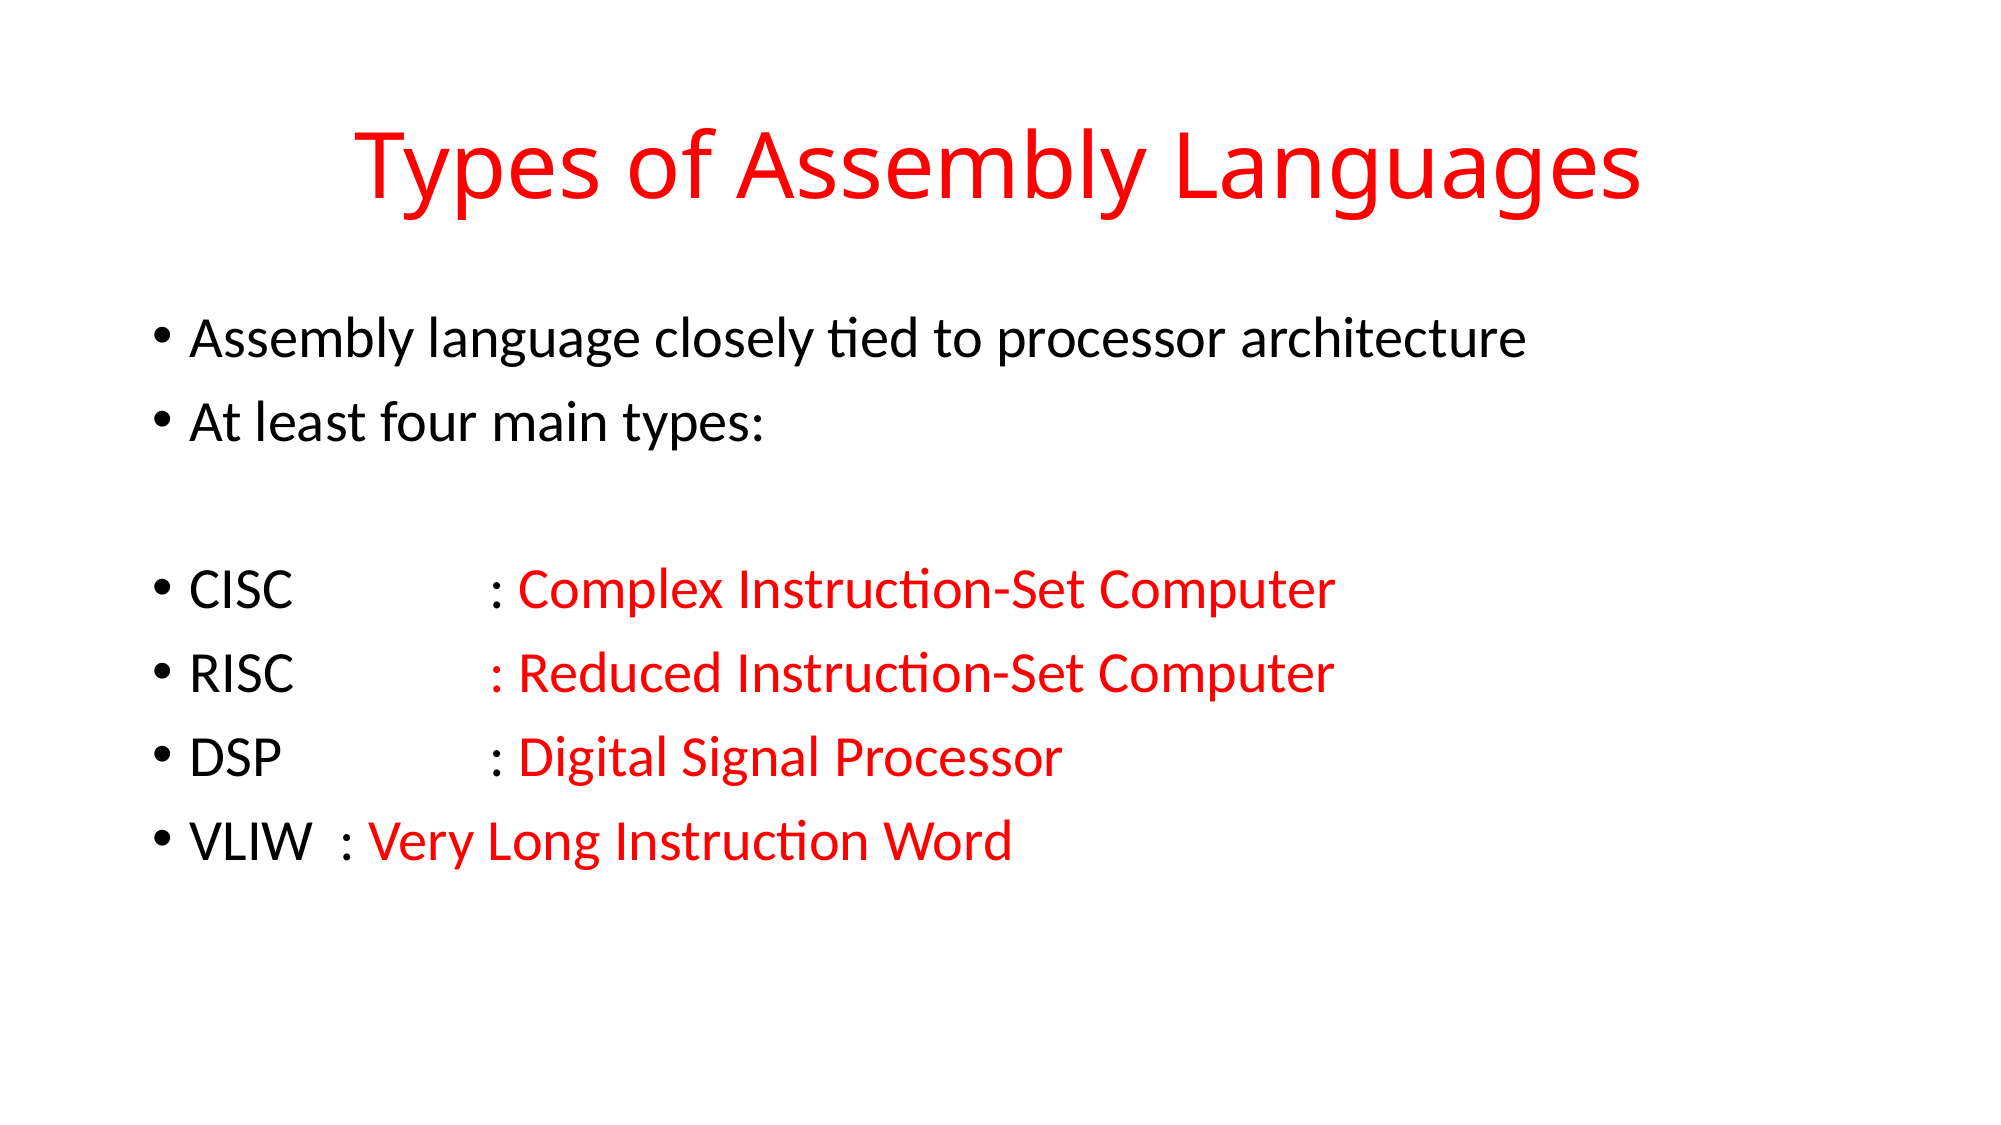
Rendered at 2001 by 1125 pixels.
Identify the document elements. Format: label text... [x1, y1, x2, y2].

list Assembly language closely tied to processor architecture At least four main types: CISC : Complex Instruction-Set Computer RISC : Reduced Instruction-Set Computer DSP : Digital Signal Processor VLIW : Very Long Instruction Word [137, 299, 1863, 1014]
title Types of Assembly Languages [137, 59, 1863, 278]
